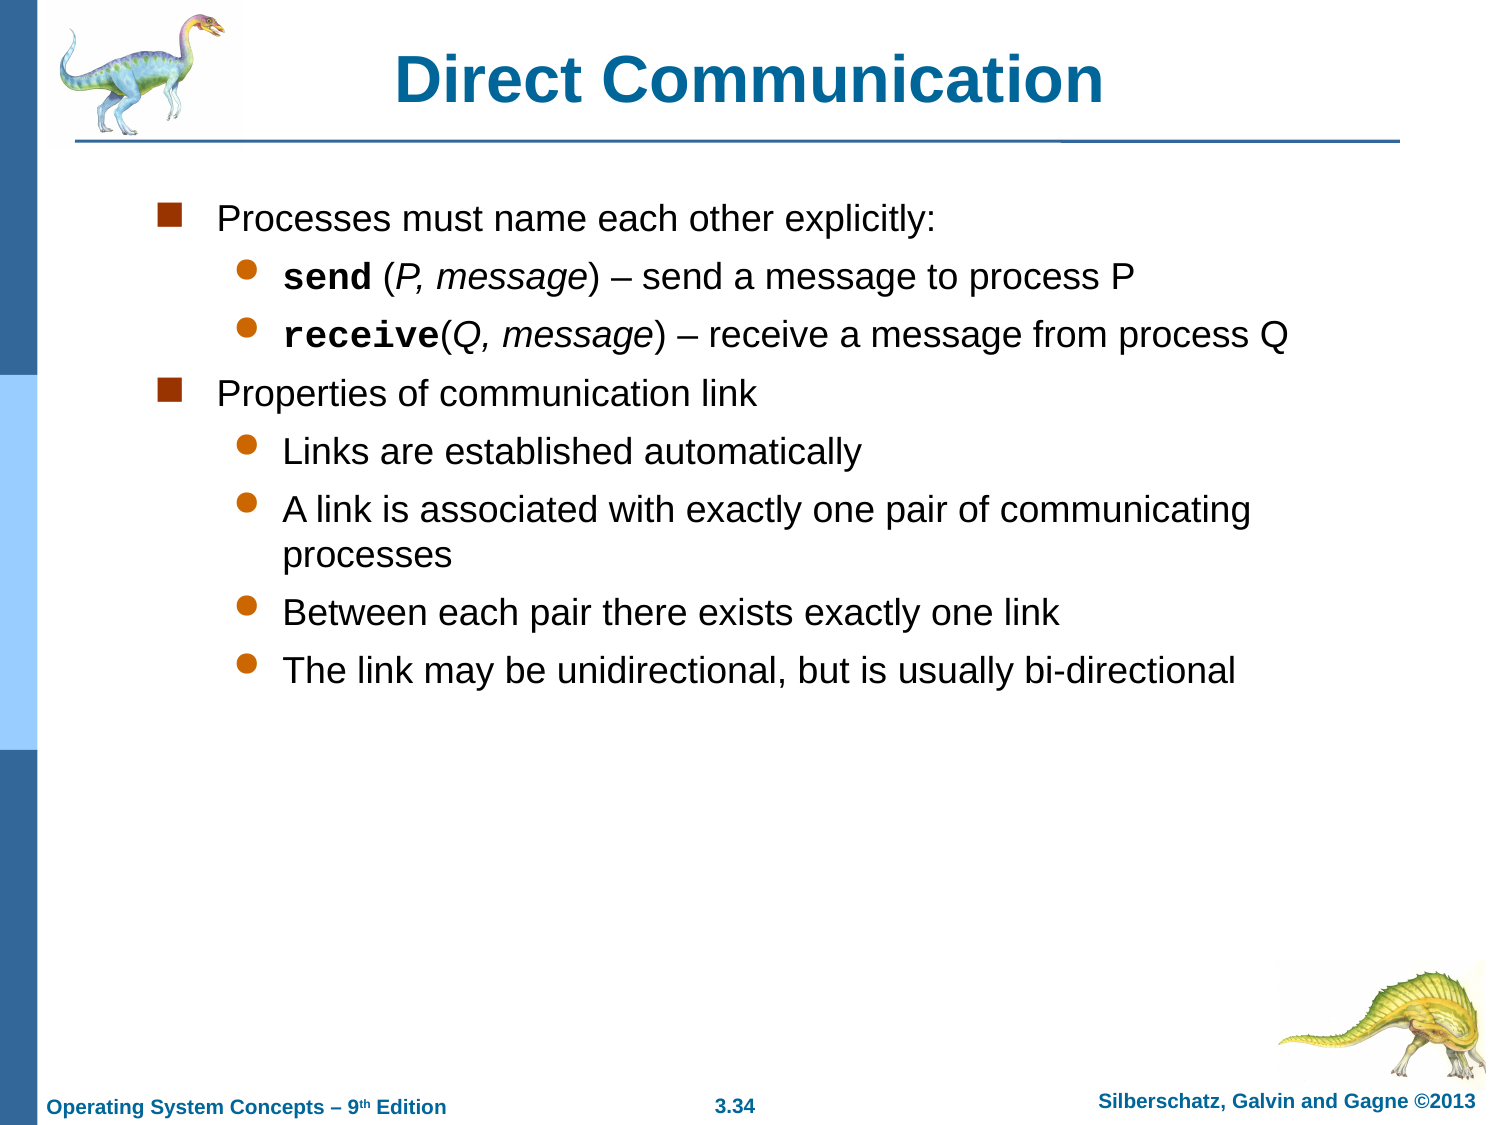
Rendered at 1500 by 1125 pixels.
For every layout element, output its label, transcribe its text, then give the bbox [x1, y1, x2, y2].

title Direct Communication [75, 29, 1425, 124]
picture [1275, 959, 1486, 1090]
list Processes must name each other explicitly: send (P, message) – send a message to process P receive(Q, message) – receive a message from process Q Properties of communication link Links are established automatically A link is associated with exactly one pair of communicating processes Between each pair there exists exactly one link The link may be unidirectional, but is usually bi-directional [145, 186, 1398, 930]
picture [46, 0, 243, 149]
